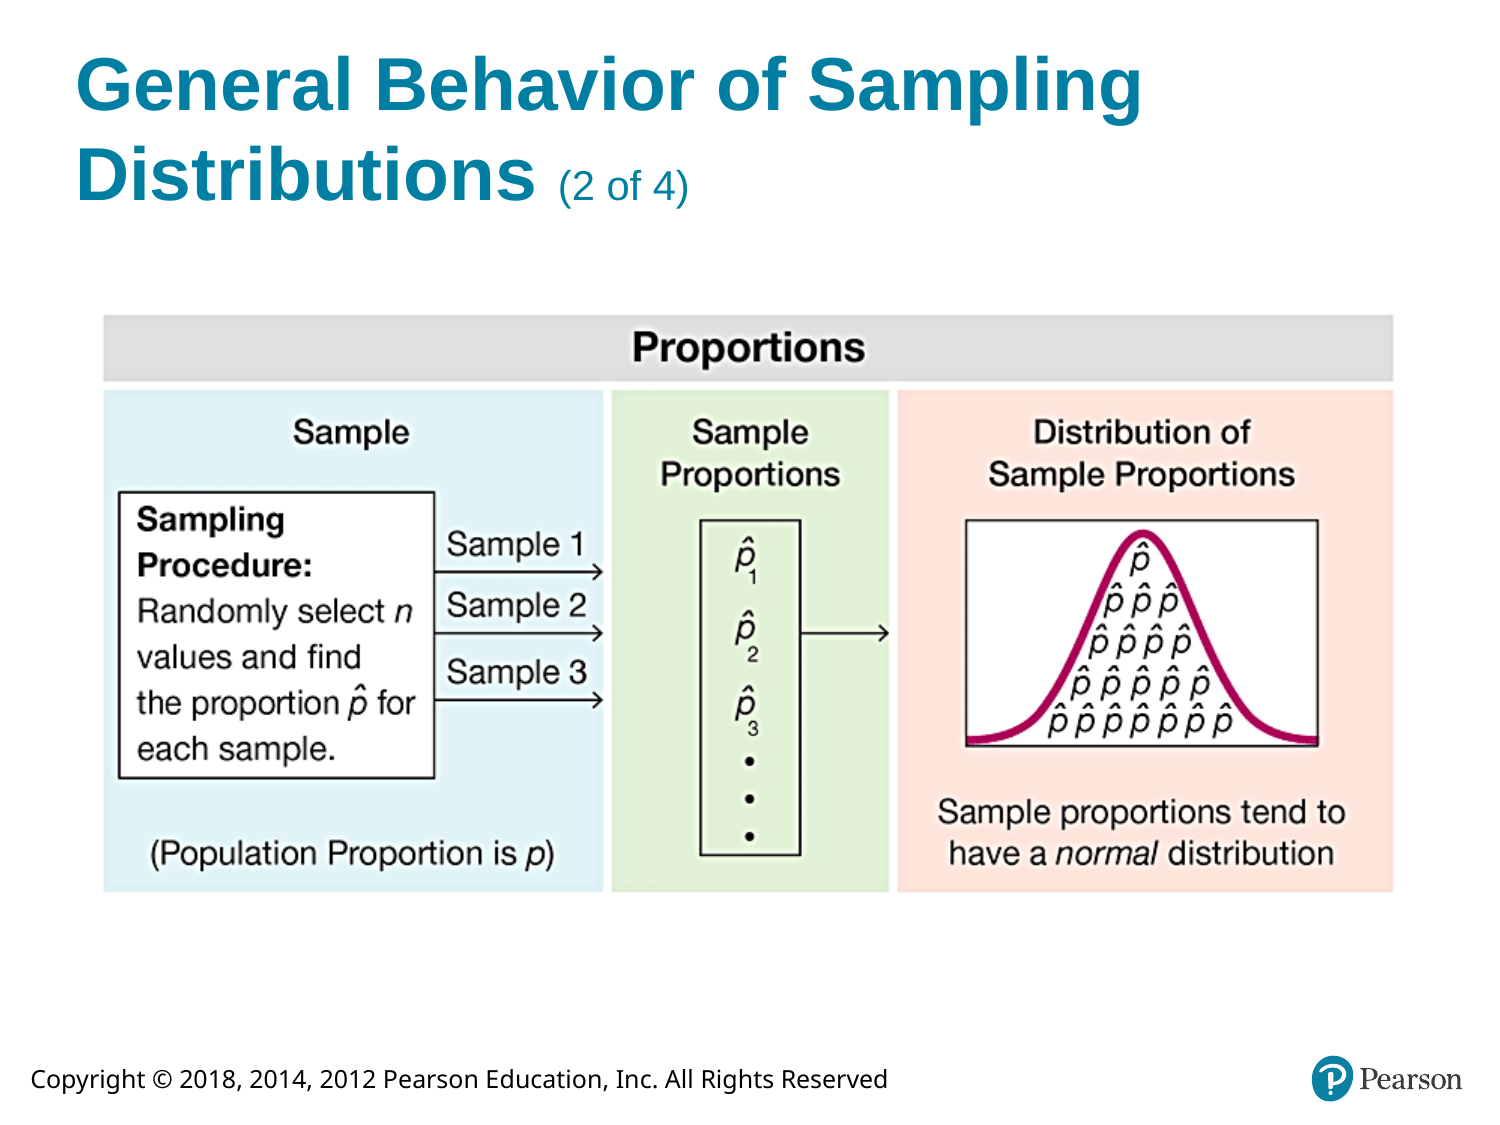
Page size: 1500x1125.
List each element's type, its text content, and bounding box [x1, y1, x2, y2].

title General Behavior of Sampling Distributions (2 of 4) [75, 35, 1425, 216]
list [84, 297, 1409, 909]
